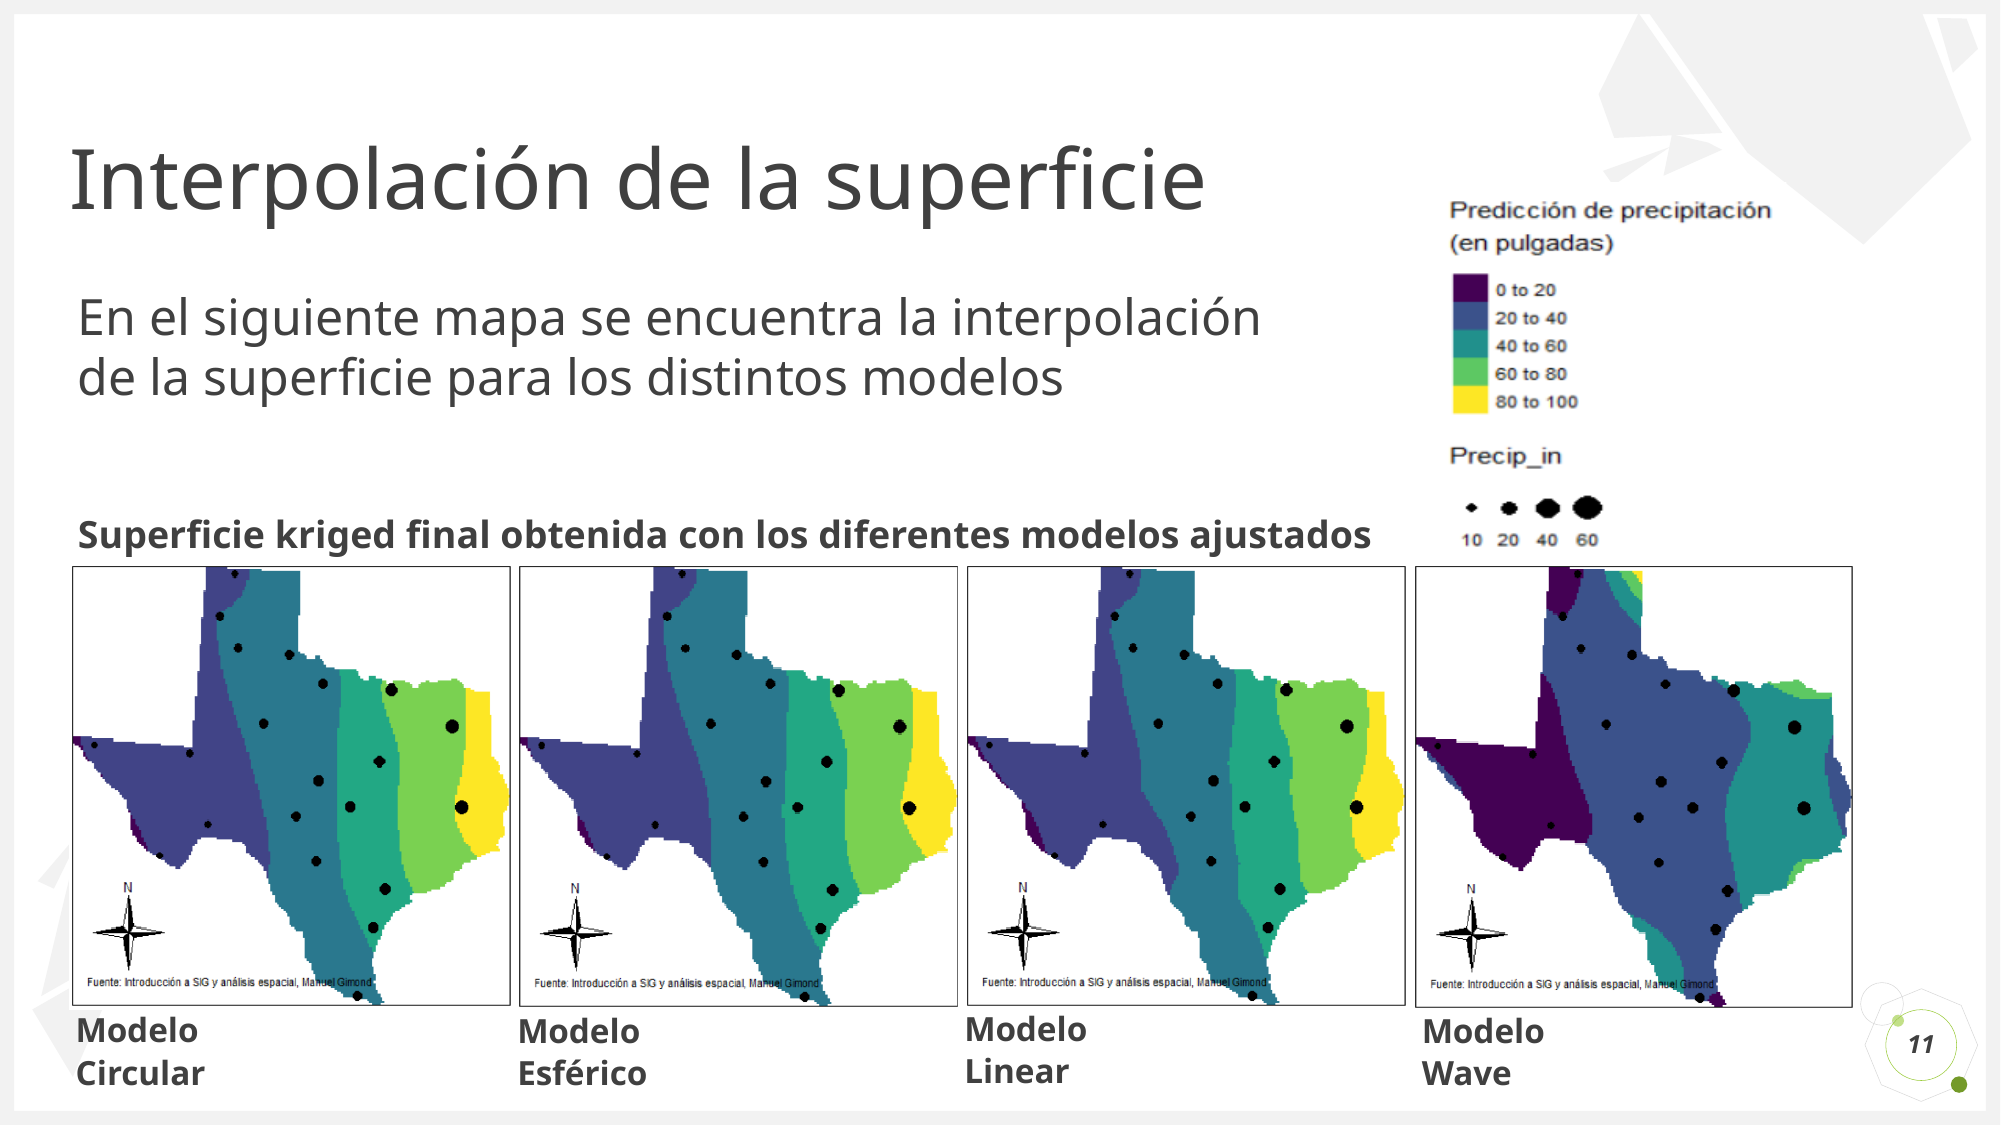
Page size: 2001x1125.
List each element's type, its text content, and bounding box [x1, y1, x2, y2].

text_box Modelo Esférico [502, 1010, 756, 1060]
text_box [69, 564, 1855, 1010]
text_box Modelo Circular [60, 998, 348, 1057]
text_box Modelo Linear [949, 1010, 1207, 1049]
text_box Modelo Wave [1406, 1010, 1633, 1060]
slide_number 11 [1885, 1009, 1957, 1081]
text_box En el siguiente mapa se encuentra la interpolación de la superficie para los distintos modelos [63, 278, 1307, 413]
text_box Interpolación de la superficie [69, 146, 1930, 218]
text_box Superficie kriged final obtenida con los diferentes modelos ajustados [63, 503, 1438, 564]
picture [1438, 182, 1787, 564]
